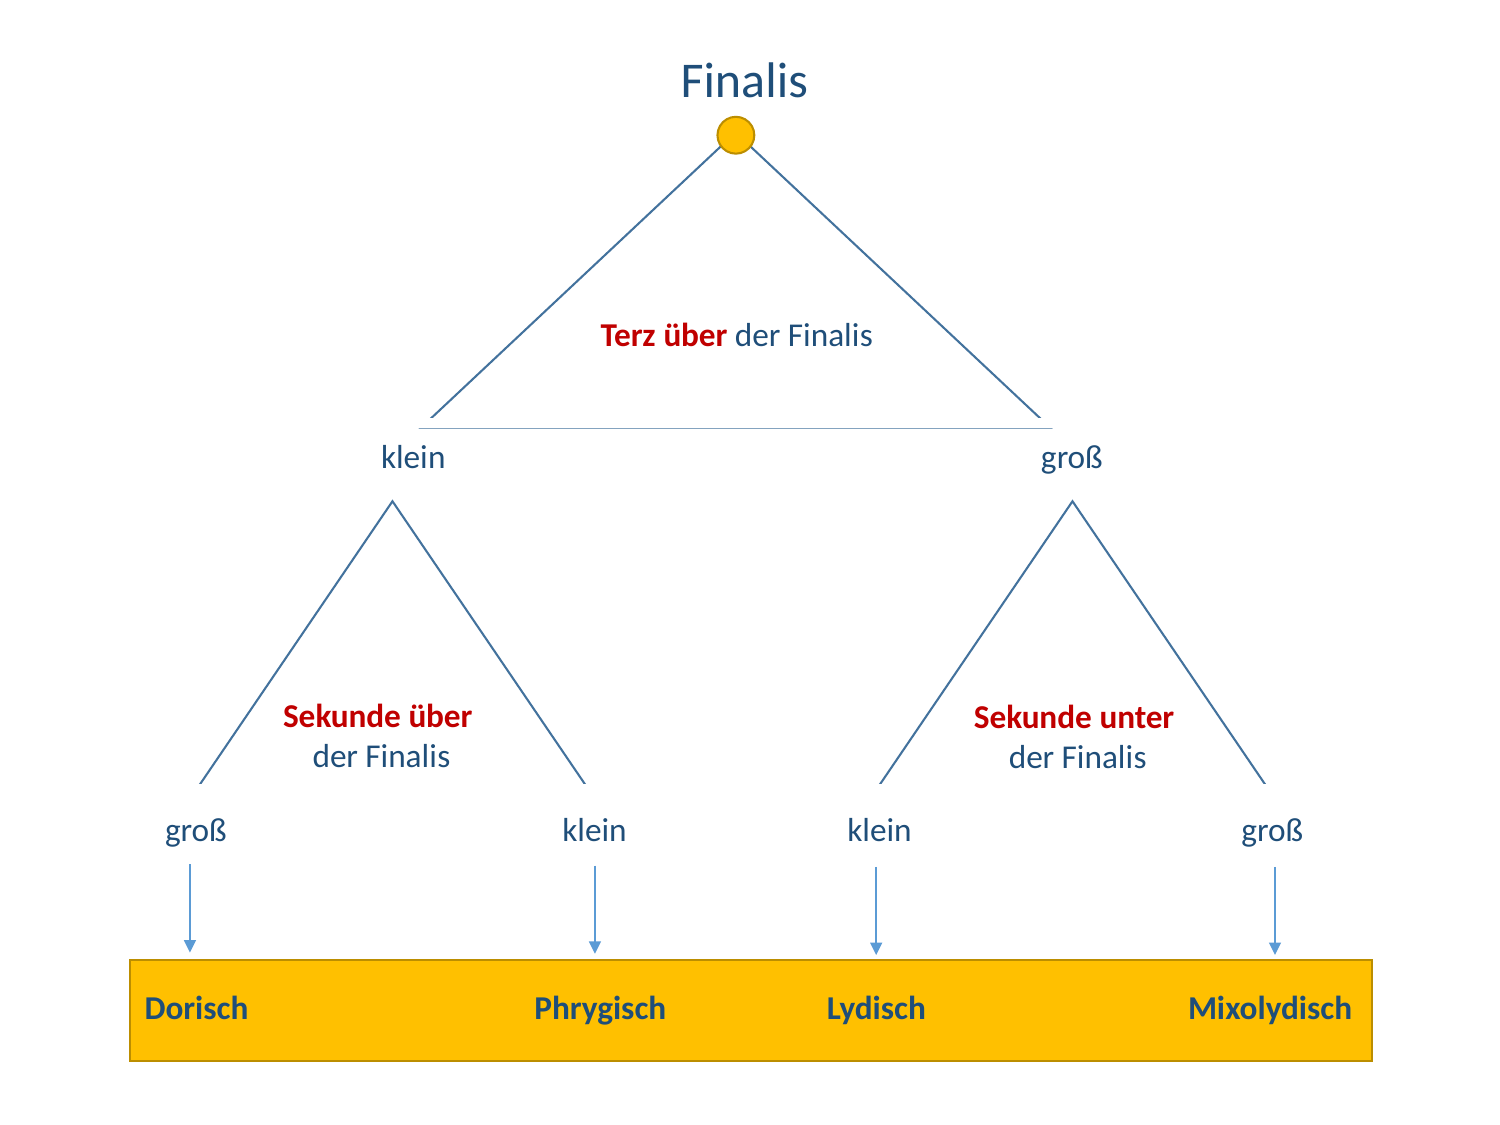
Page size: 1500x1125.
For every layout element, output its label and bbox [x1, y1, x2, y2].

text_box [129, 40, 1373, 1062]
